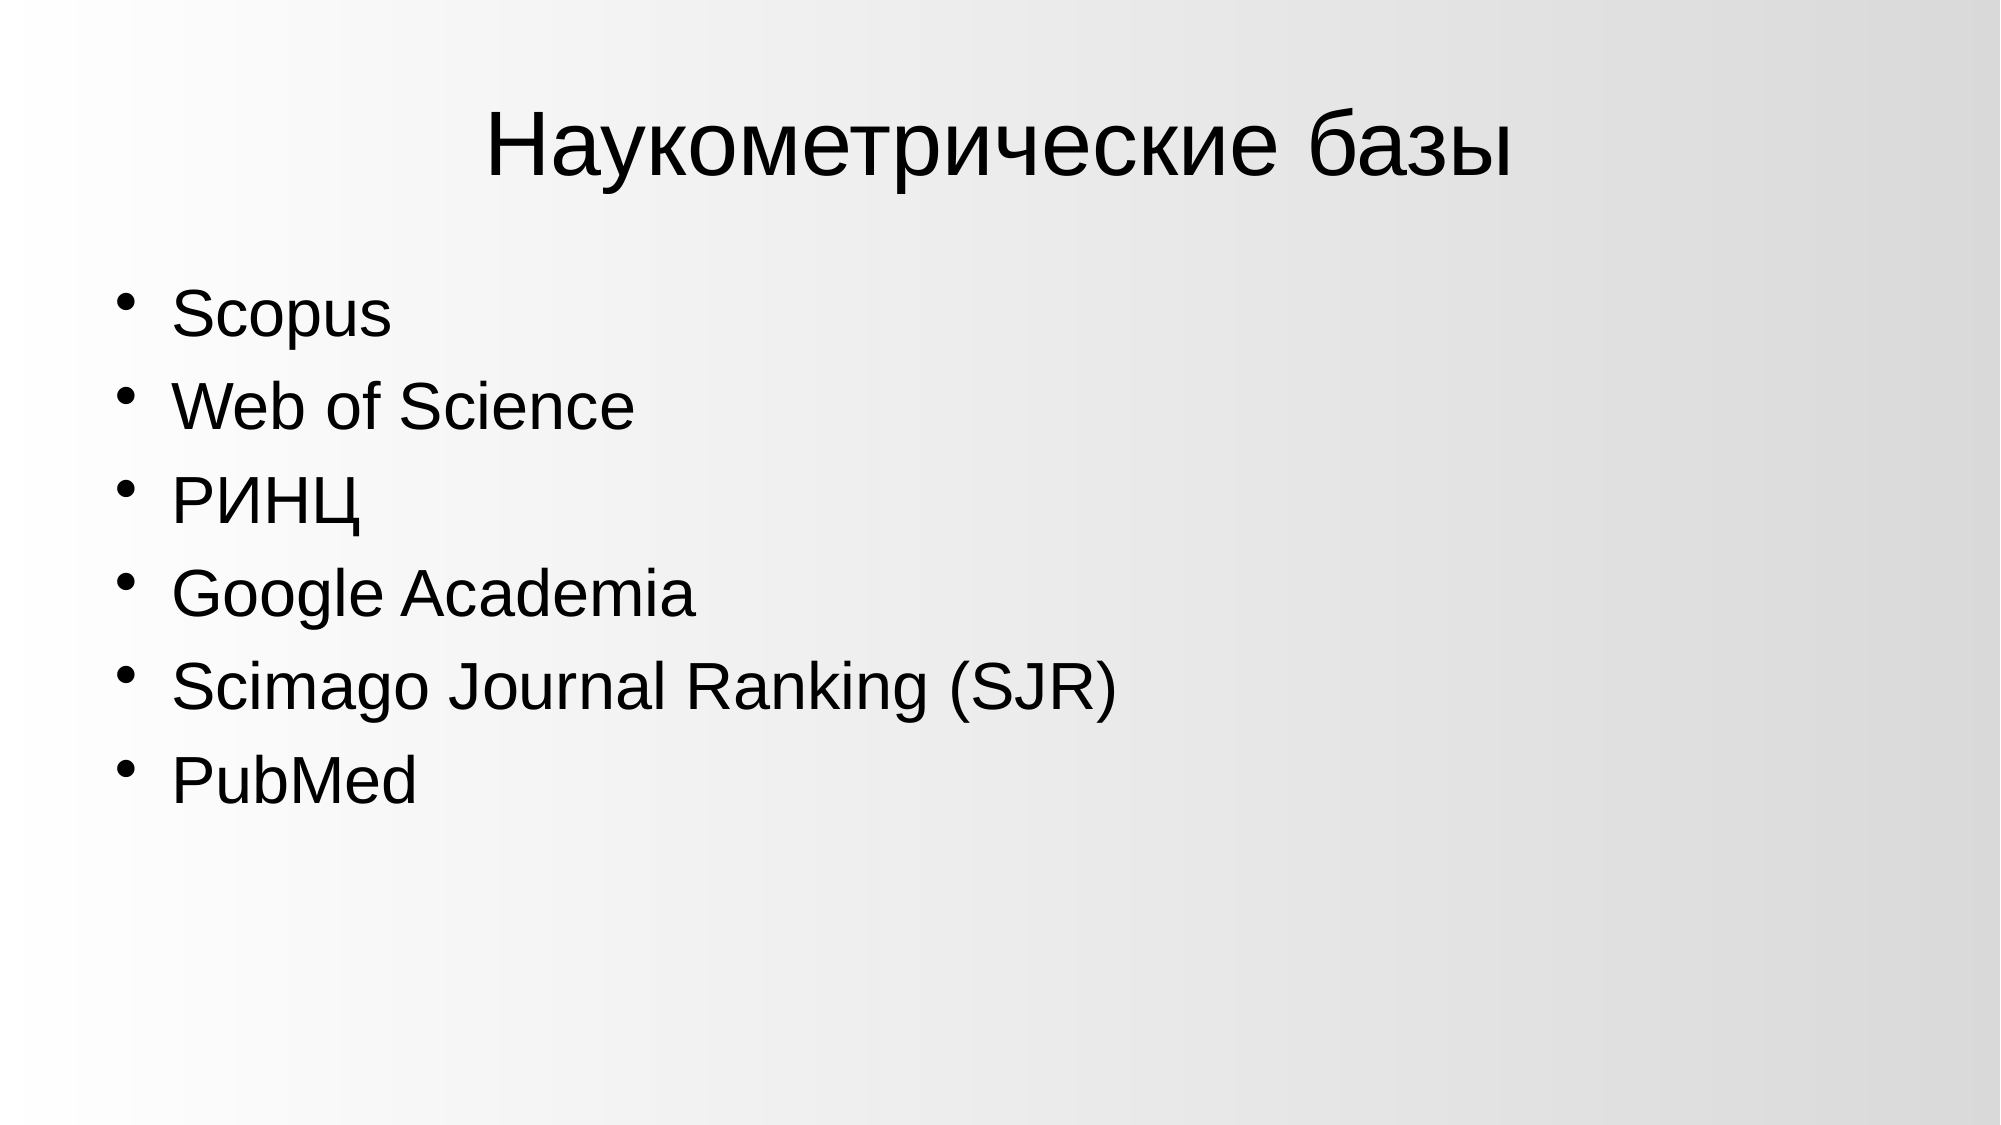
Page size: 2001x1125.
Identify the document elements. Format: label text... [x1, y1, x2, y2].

title Наукометрические базы [99, 44, 1901, 233]
list Scopus Web of Science РИНЦ Google Academia Scimago Journal Ranking (SJR) PubMed [99, 262, 1901, 1006]
